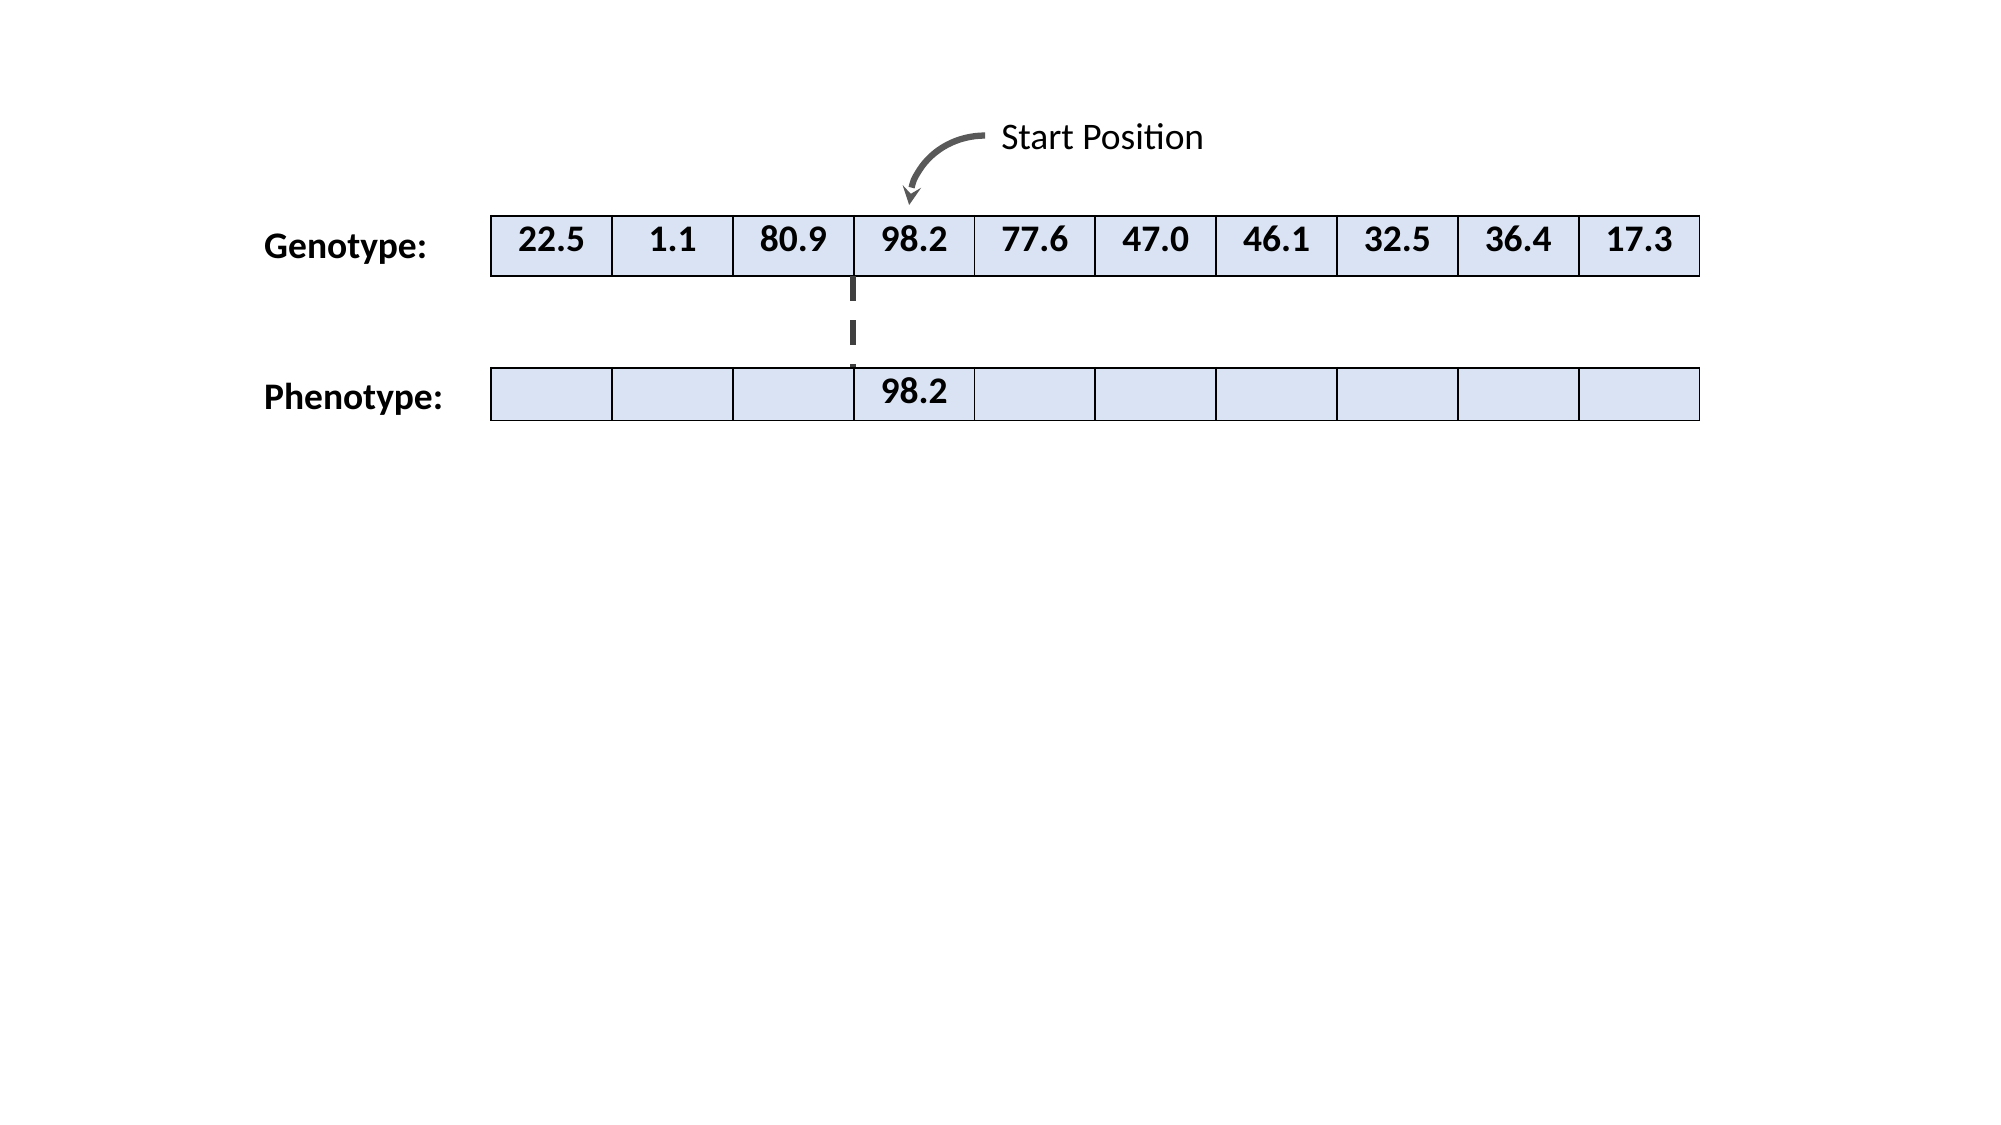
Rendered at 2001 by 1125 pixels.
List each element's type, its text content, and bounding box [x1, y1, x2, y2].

text_box [904, 135, 986, 205]
table_header 80.9 [734, 217, 853, 275]
table_header 98.2 [855, 217, 974, 275]
table_header [613, 369, 732, 420]
table_header [492, 369, 611, 420]
table_header [1580, 369, 1699, 420]
table_header 32.5 [1338, 217, 1457, 275]
table_header 36.4 [1459, 217, 1578, 275]
text_box Genotype: [249, 213, 443, 274]
table_header [975, 369, 1094, 420]
table_header [1459, 369, 1578, 420]
table_header 22.5 [492, 217, 611, 275]
table_header 17.3 [1580, 217, 1699, 275]
text_box Start Position [986, 105, 1220, 165]
table_header 1.1 [613, 217, 732, 275]
text_box Phenotype: [249, 364, 459, 425]
table_header [1338, 369, 1457, 420]
table_header 77.6 [975, 217, 1094, 275]
table_header [1096, 369, 1215, 420]
table_header 46.1 [1217, 217, 1336, 275]
table_header [1217, 369, 1336, 420]
table_header [734, 369, 853, 420]
table_header 98.2 [855, 369, 974, 420]
table_header 47.0 [1096, 217, 1215, 275]
